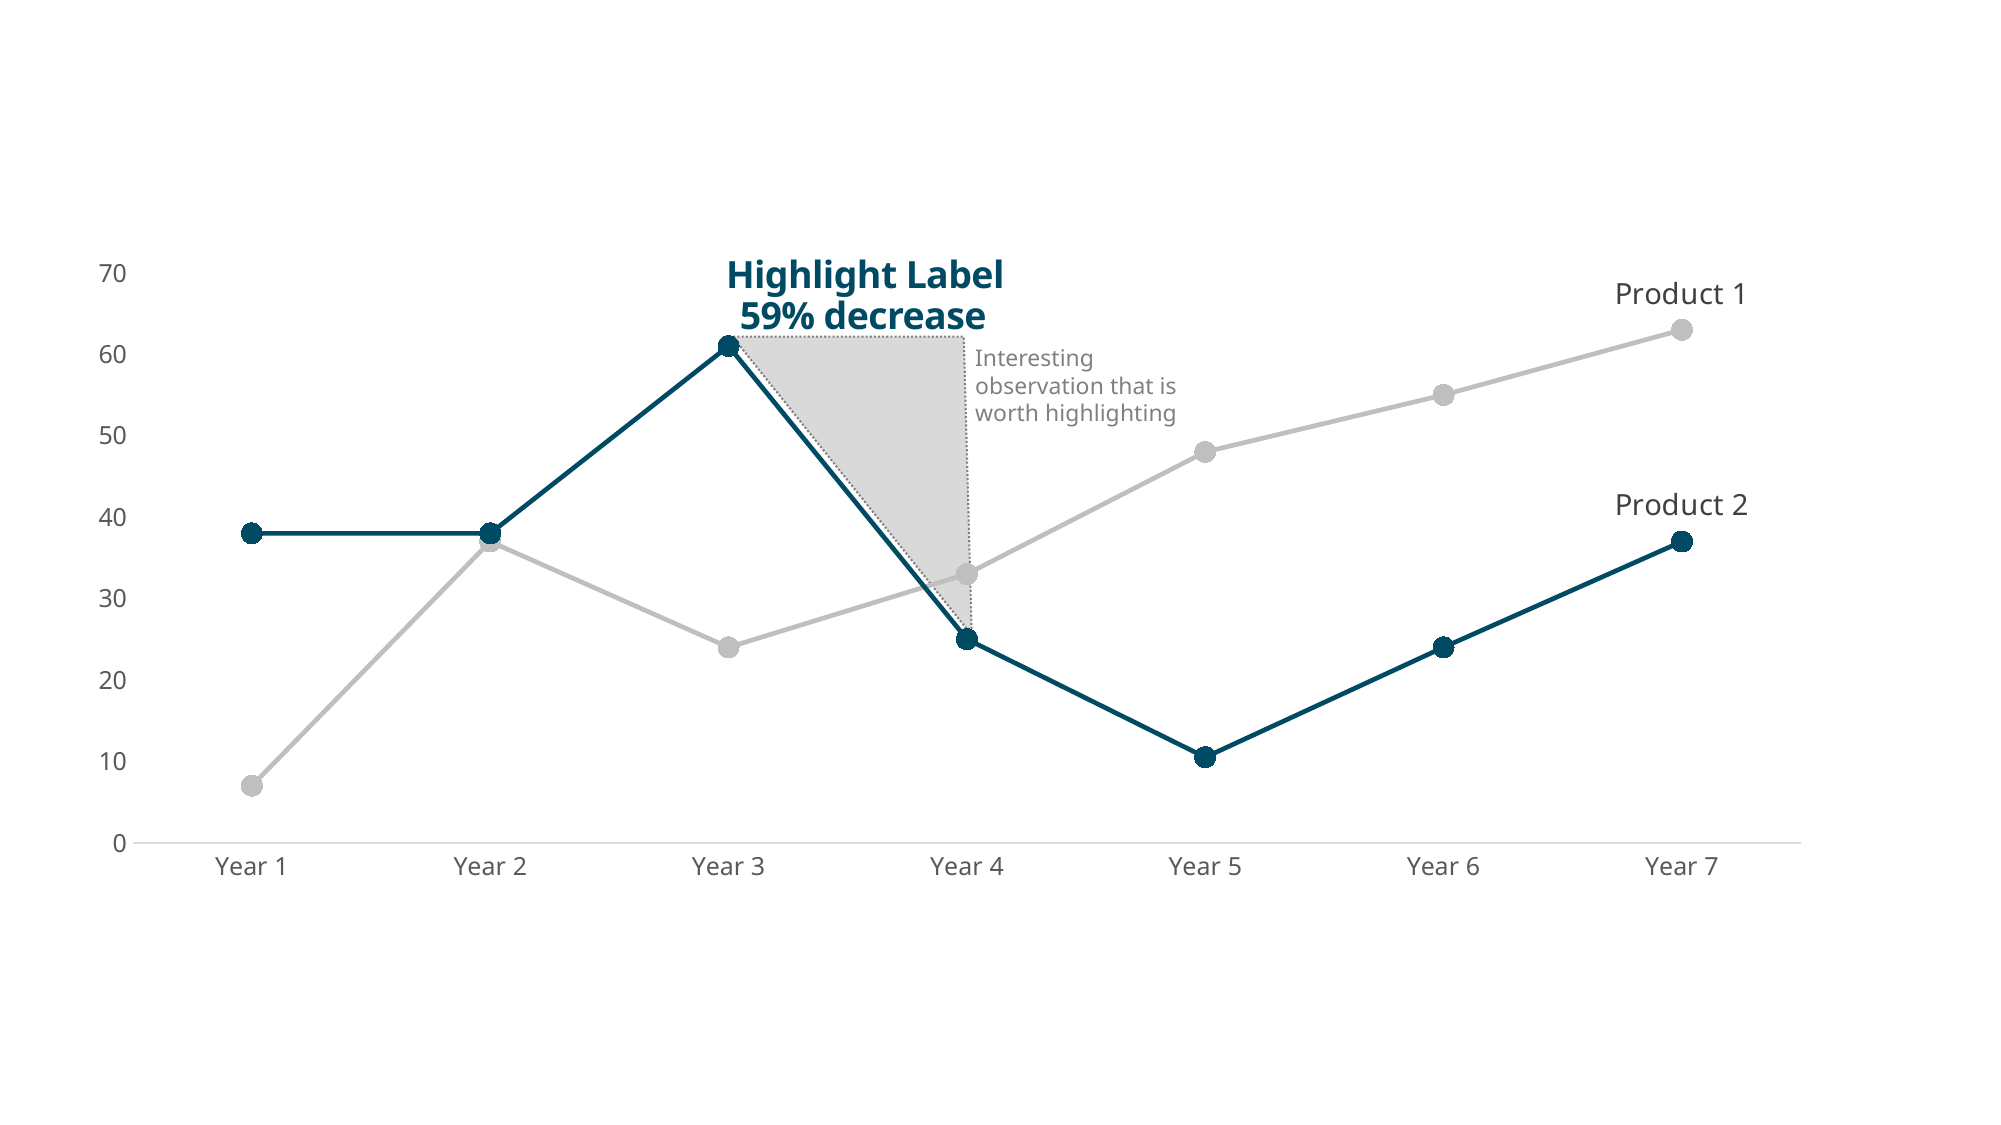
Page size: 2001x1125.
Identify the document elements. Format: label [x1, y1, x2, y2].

chart [63, 242, 1837, 897]
